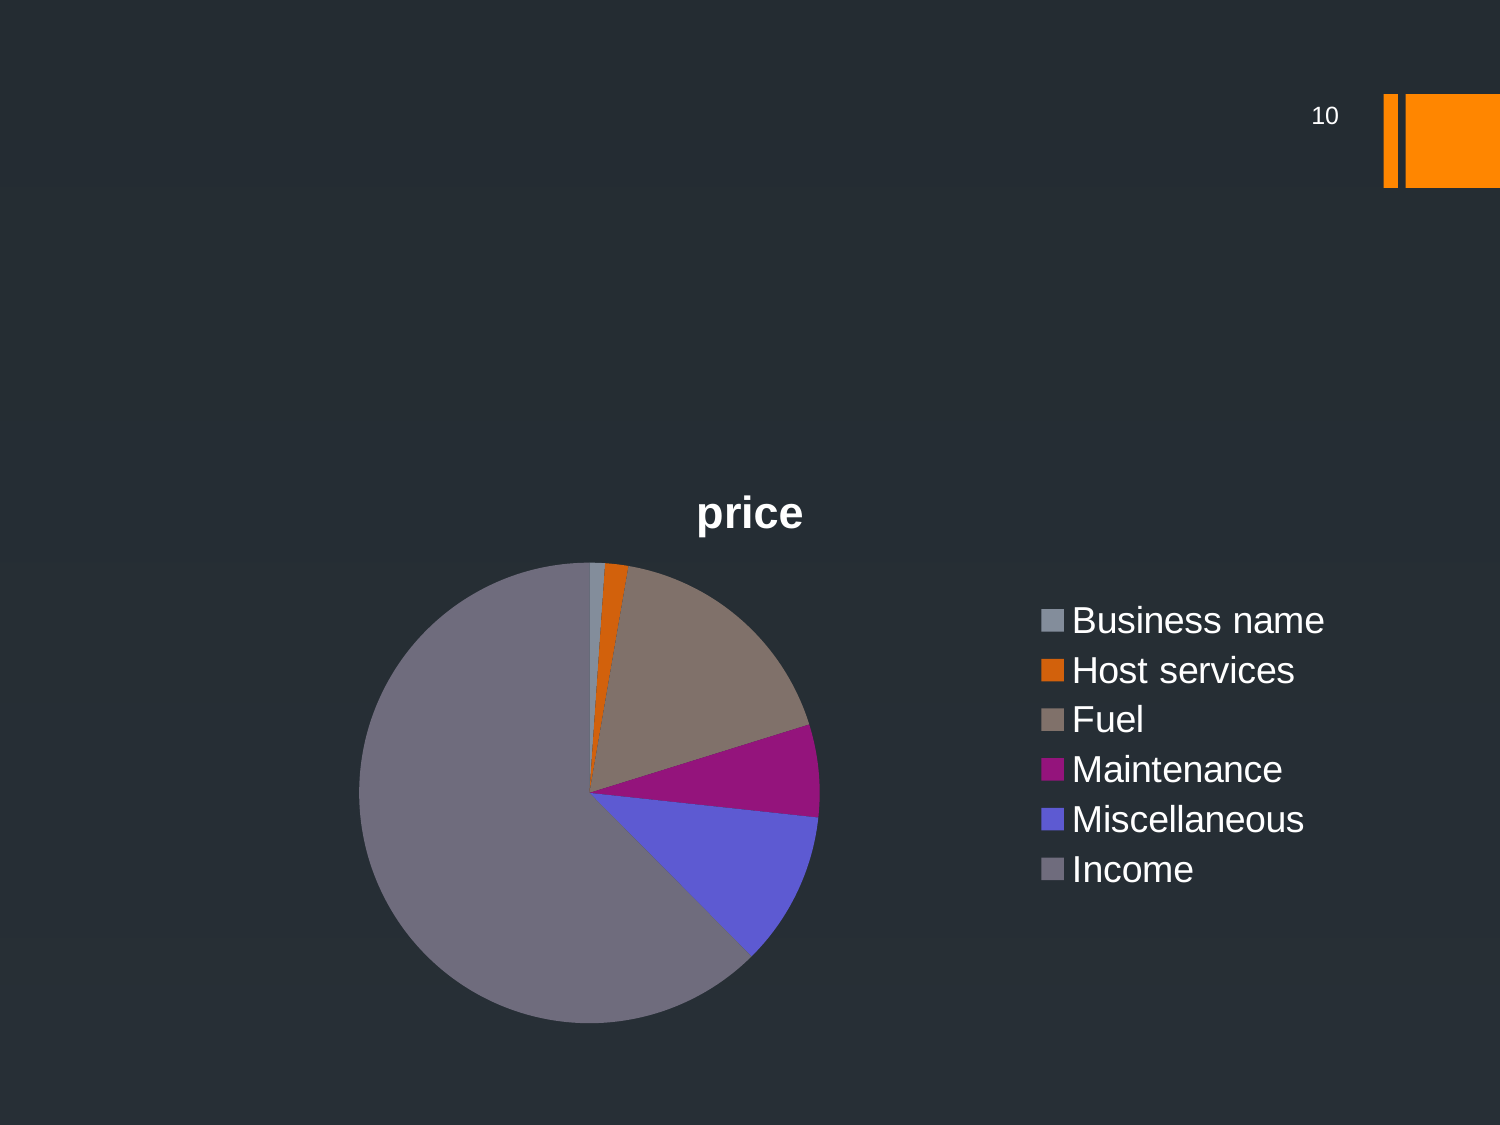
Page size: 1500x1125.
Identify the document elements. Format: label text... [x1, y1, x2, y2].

slide_number 10 [1199, 90, 1355, 140]
chart [149, 453, 1351, 1036]
